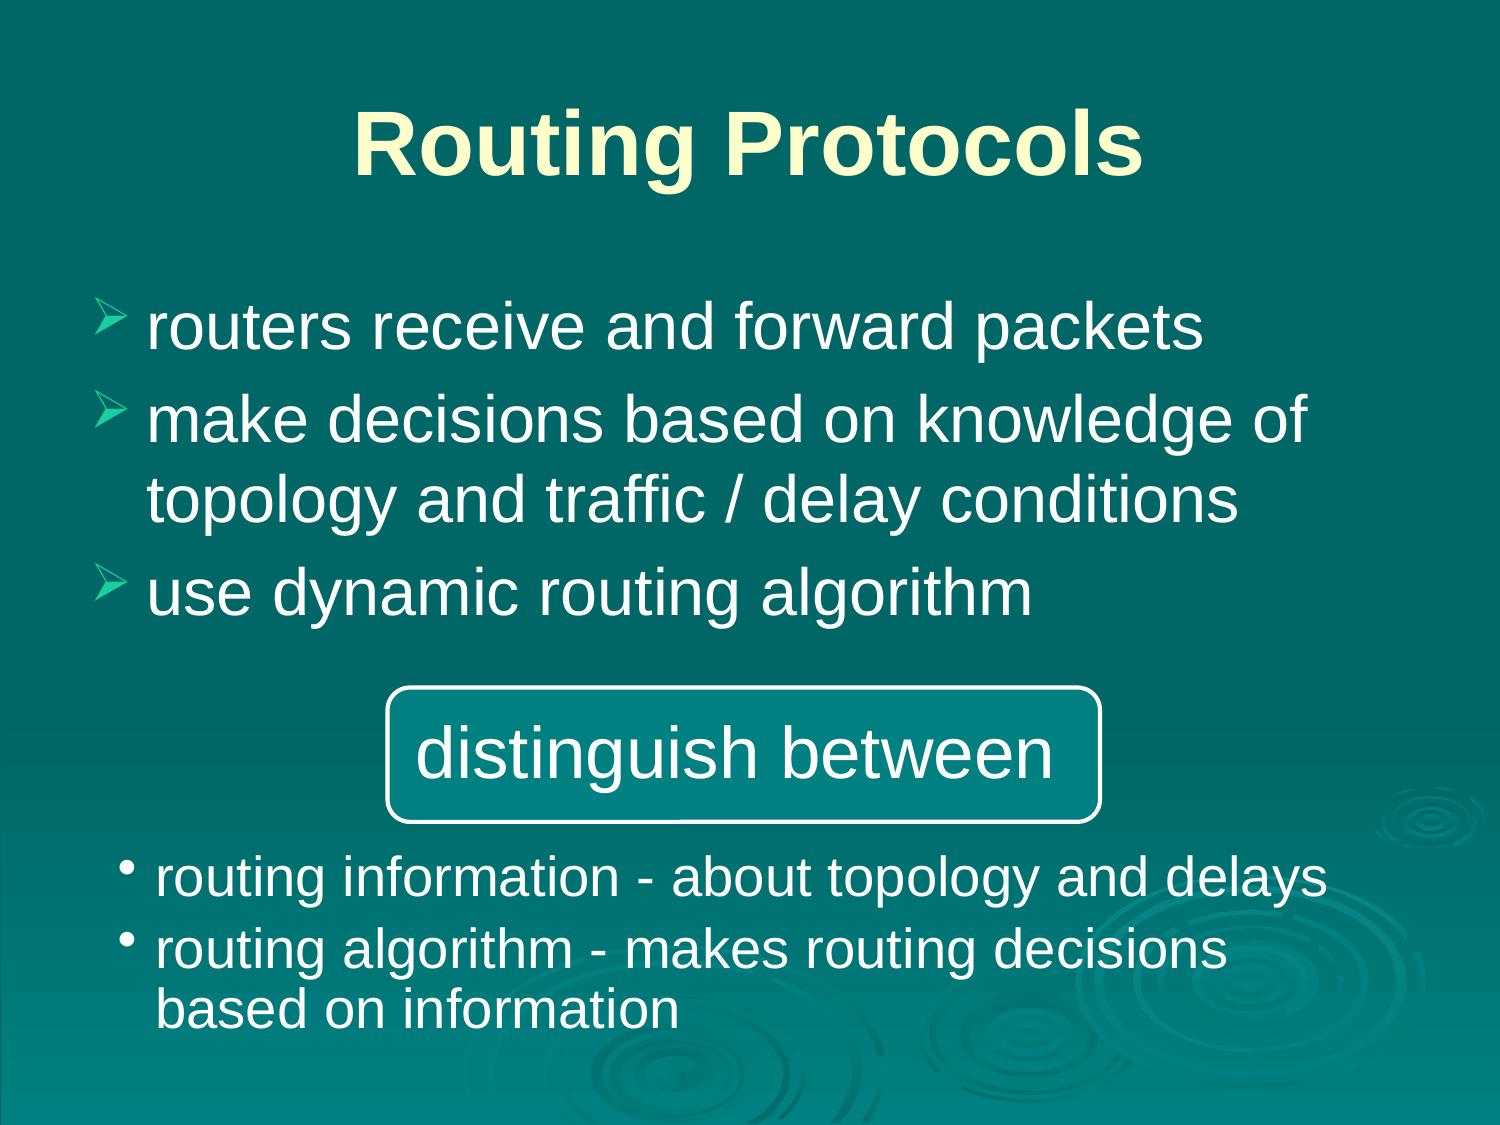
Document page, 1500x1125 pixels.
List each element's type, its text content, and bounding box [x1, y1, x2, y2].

list routers receive and forward packets make decisions based on knowledge of topology and traffic / delay conditions use dynamic routing algorithm [74, 274, 1451, 1063]
title Routing Protocols [74, 45, 1426, 233]
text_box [74, 687, 1413, 1067]
